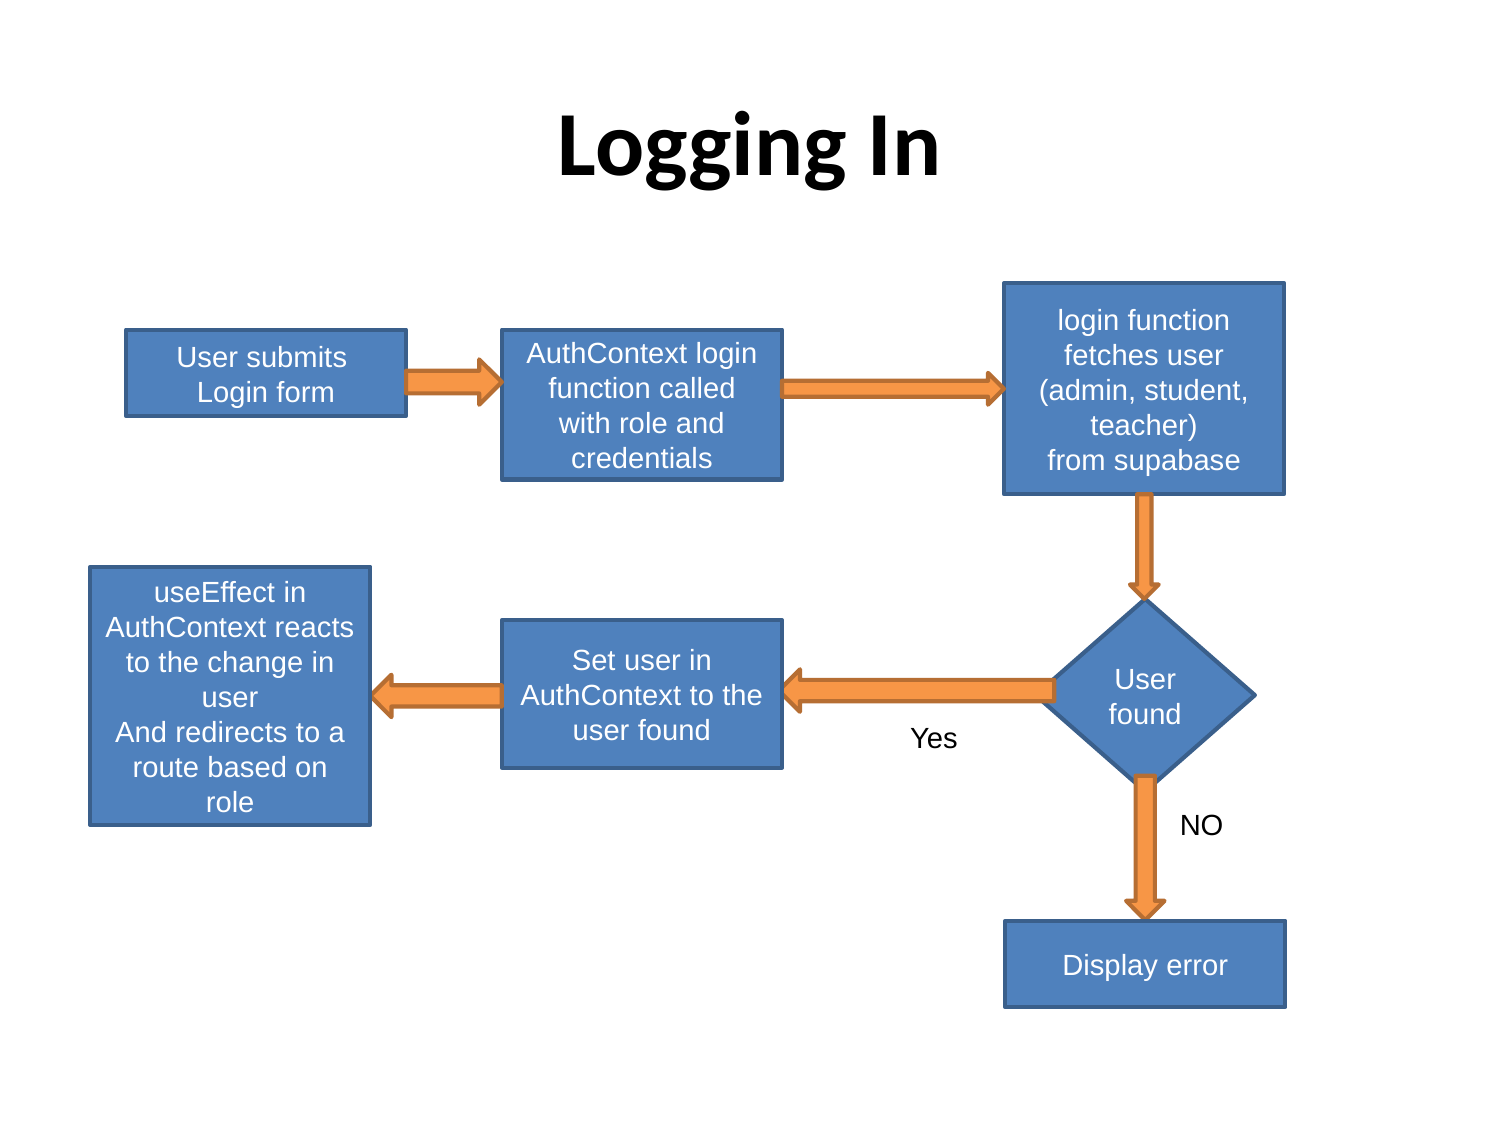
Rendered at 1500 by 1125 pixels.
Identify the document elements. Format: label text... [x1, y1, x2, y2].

text_box [404, 357, 504, 407]
text_box login function fetches user (admin, student, teacher) from supabase [1002, 281, 1286, 496]
title Logging In [75, 45, 1425, 233]
text_box useEffect in AuthContext reacts to the change in user And redirects to a route based on role [88, 565, 372, 827]
text_box [1128, 492, 1161, 602]
text_box [1124, 773, 1167, 919]
text_box [784, 667, 1057, 714]
text_box NO [1164, 799, 1239, 849]
text_box User found [1042, 599, 1257, 784]
text_box Display error [1003, 919, 1287, 1009]
text_box AuthContext login function called with role and credentials [500, 328, 784, 482]
text_box [779, 370, 1007, 407]
text_box Yes [895, 711, 973, 762]
text_box User submits Login form [124, 328, 408, 418]
text_box Set user in AuthContext to the user found [500, 618, 784, 770]
text_box [372, 672, 504, 720]
